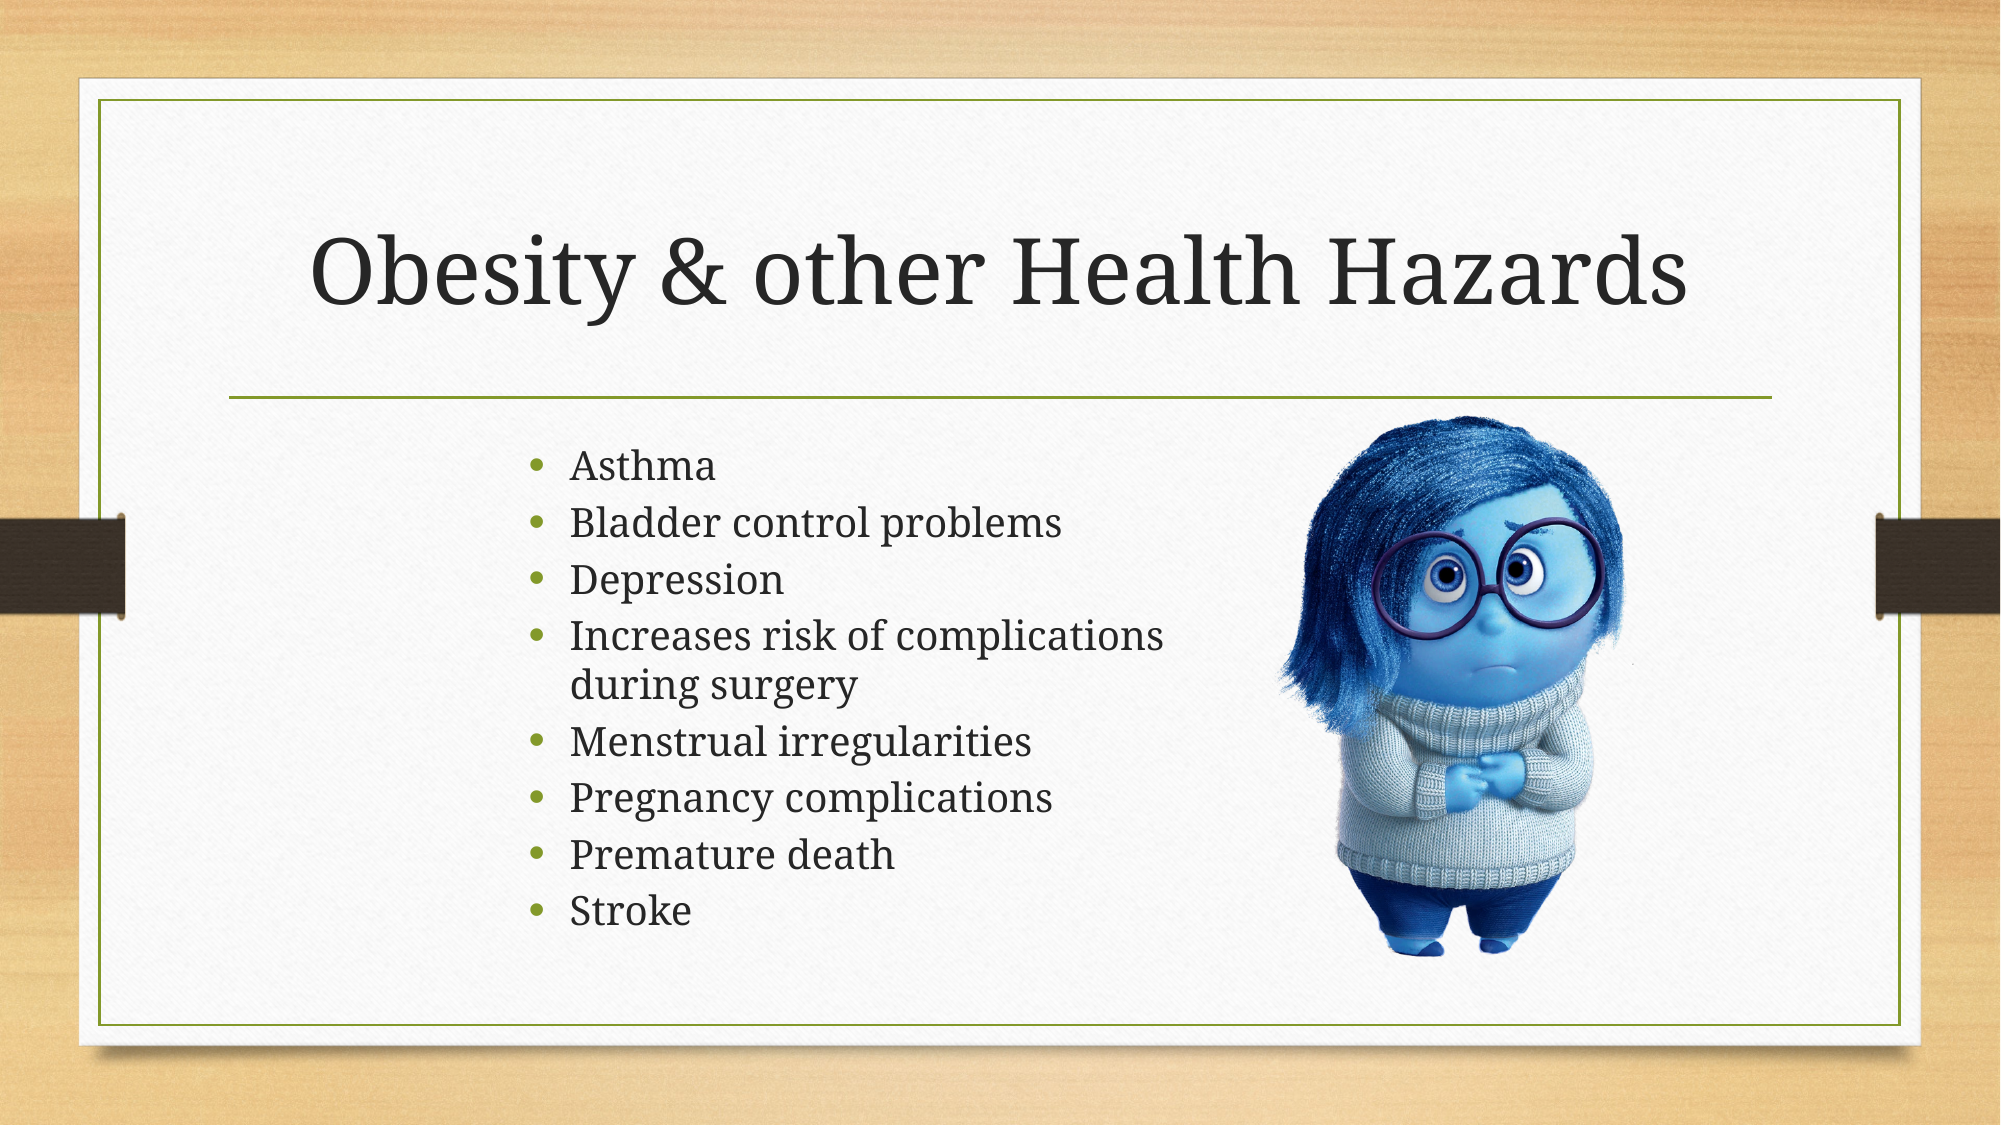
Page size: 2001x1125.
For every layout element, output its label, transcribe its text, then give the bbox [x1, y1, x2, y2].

title Obesity & other Health Hazards [212, 161, 1788, 375]
list Asthma Bladder control problems Depression Increases risk of complications during surgery Menstrual irregularities Pregnancy complications Premature death Stroke [513, 432, 1224, 942]
picture [0, 0, 2001, 1125]
